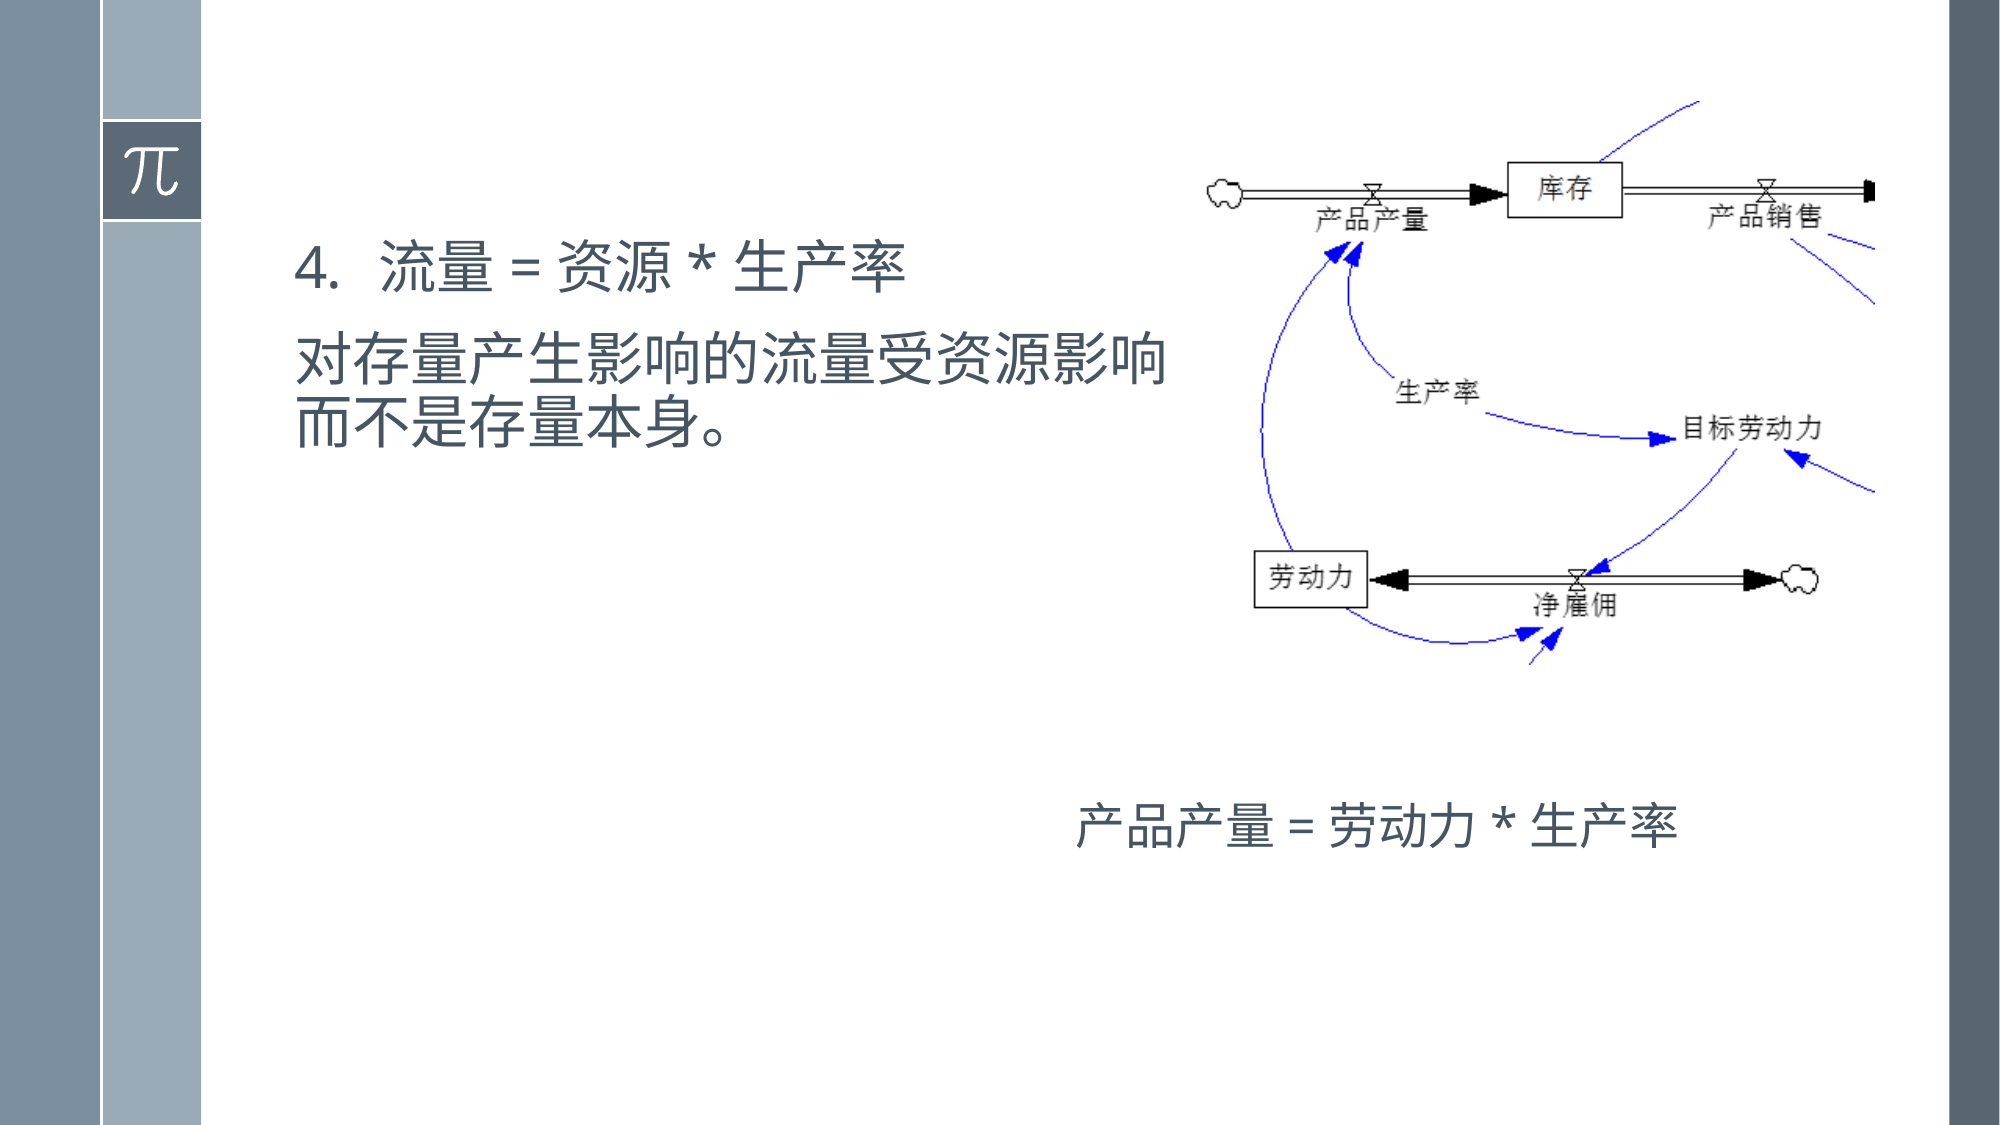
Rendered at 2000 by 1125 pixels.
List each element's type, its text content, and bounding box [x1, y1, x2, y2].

picture [1165, 101, 1875, 665]
text_box 产品产量=劳动力*生产率 [1060, 786, 1695, 862]
list 流量=资源*生产率 对存量产生影响的流量受资源影响，而不是存量本身。 [279, 230, 1165, 665]
